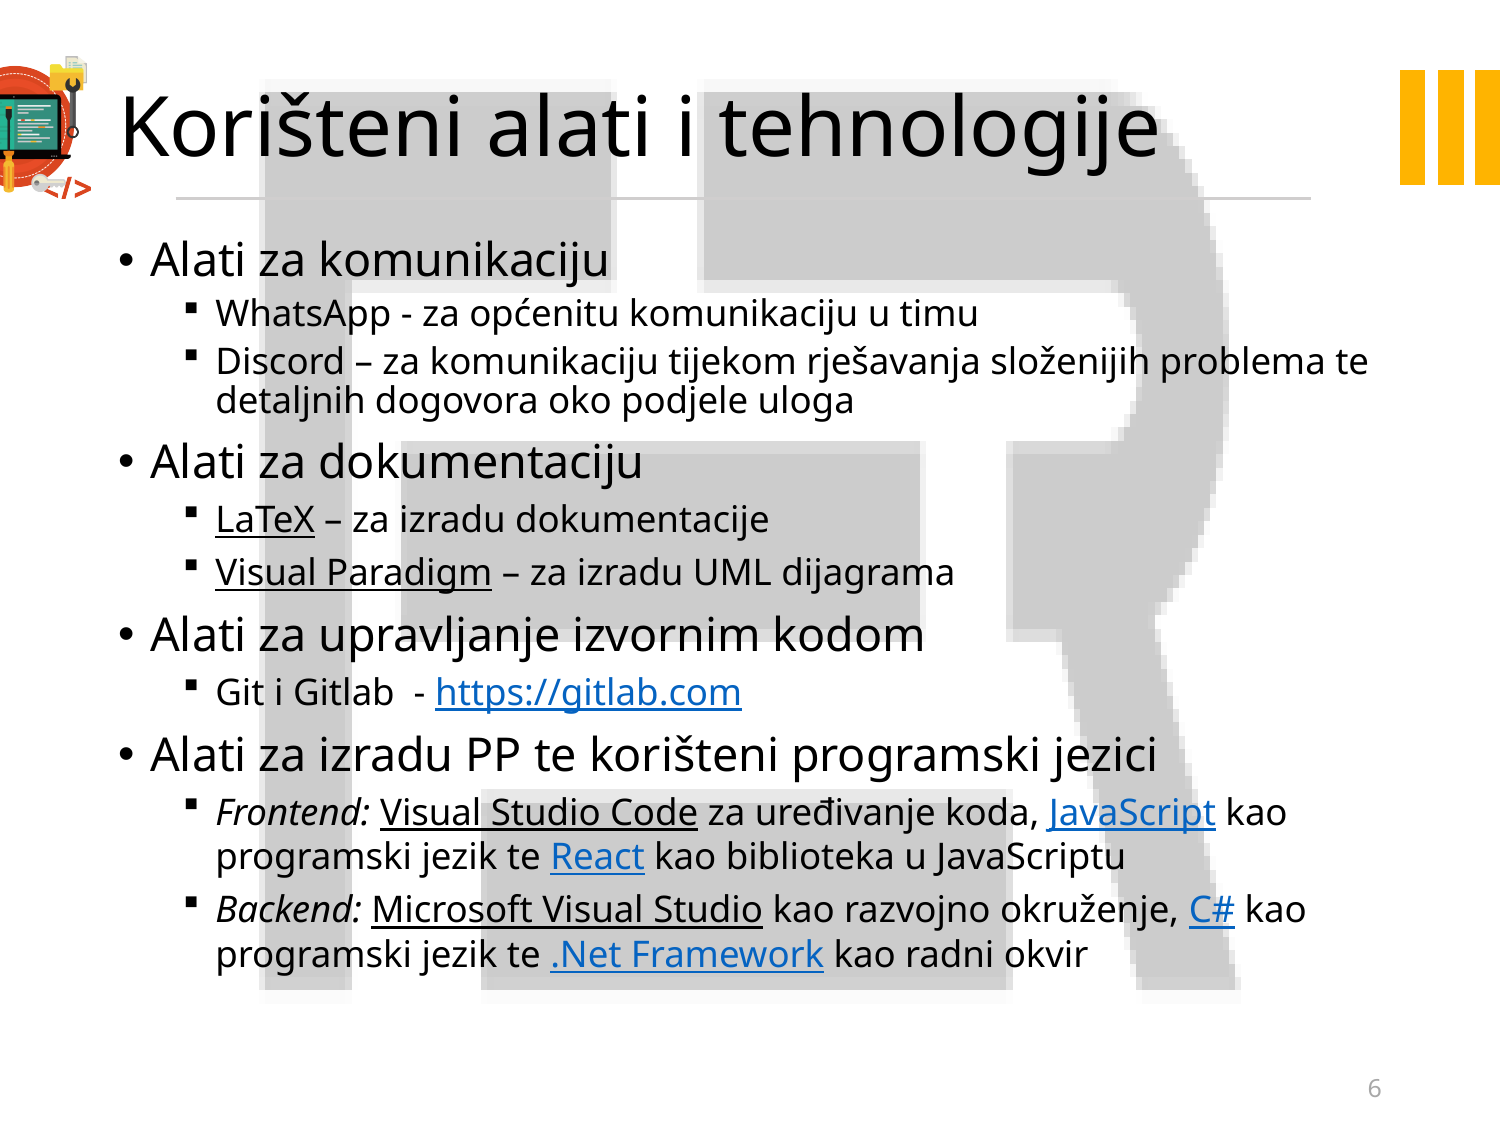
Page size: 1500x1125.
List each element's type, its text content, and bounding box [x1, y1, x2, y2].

picture [0, 56, 91, 199]
title Korišteni alati i tehnologije [103, 59, 1397, 199]
slide_number 6 [1310, 1065, 1397, 1125]
list Alati za komunikaciju WhatsApp - za općenitu komunikaciju u timu Discord – za komunikaciju tijekom rješavanja složenijih problema te detaljnih dogovora oko podjele uloga Alati za dokumentaciju LaTeX – za izradu dokumentacije Visual Paradigm – za izradu UML dijagrama Alati za upravljanje izvornim kodom Git i Gitlab - https://gitlab.com Alati za izradu PP te korišteni programski jezici Frontend: Visual Studio Code za uređivanje koda, JavaScript kao programski jezik te React kao biblioteka u JavaScriptu Backend: Microsoft Visual Studio kao razvojno okruženje, C# kao programski jezik te .Net Framework kao radni okvir [103, 228, 1397, 1038]
